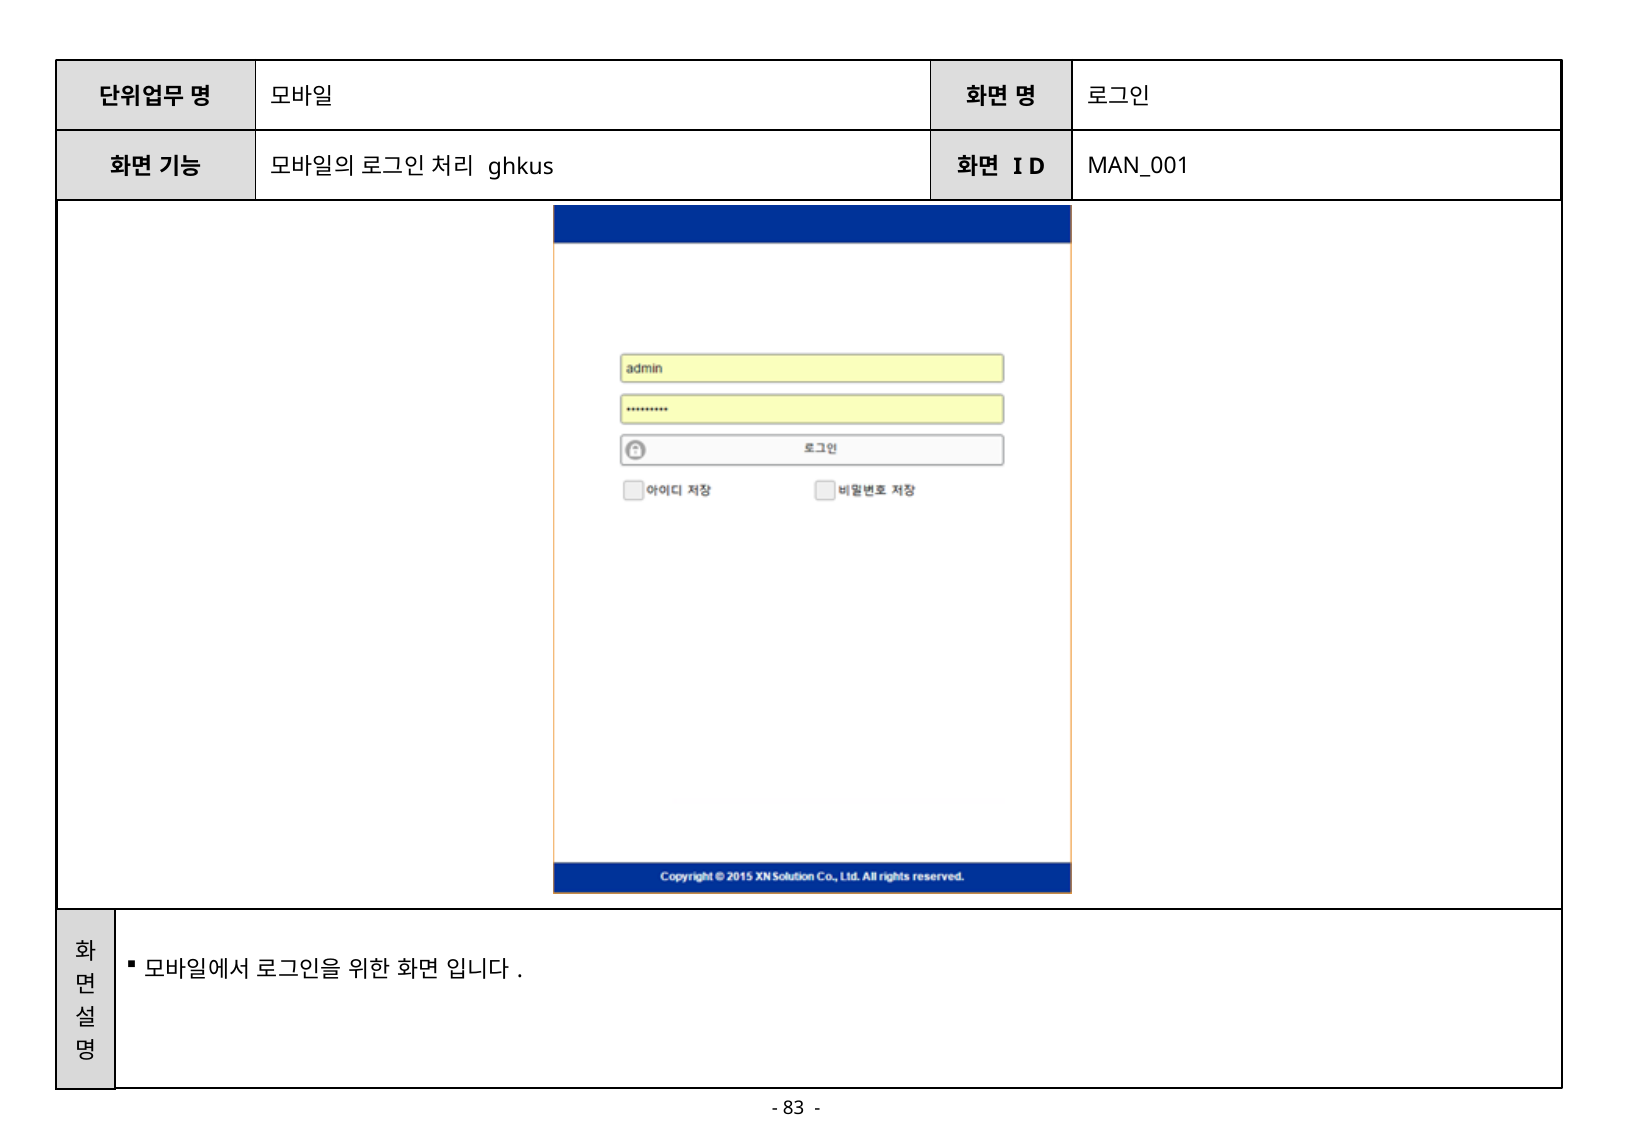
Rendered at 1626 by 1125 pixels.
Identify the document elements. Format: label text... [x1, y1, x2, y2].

table_cell MAN_001 [1073, 131, 1560, 199]
table_header 화면 명 [931, 61, 1071, 129]
picture [552, 205, 1072, 894]
table_header 모바일에서 로그인을 위한 화면 입니다. [116, 910, 1562, 1089]
table_header 화 면 설 명 [57, 910, 114, 1088]
table_cell 모바일의 로그인 처리 ghkus [256, 131, 930, 199]
table_cell 화면 I D [931, 131, 1071, 199]
table_header 모바일 [256, 61, 930, 129]
table_header 로그인 [1073, 61, 1560, 129]
table_cell 화면 기능 [57, 131, 255, 199]
table_header 단위업무 명 [57, 61, 255, 129]
